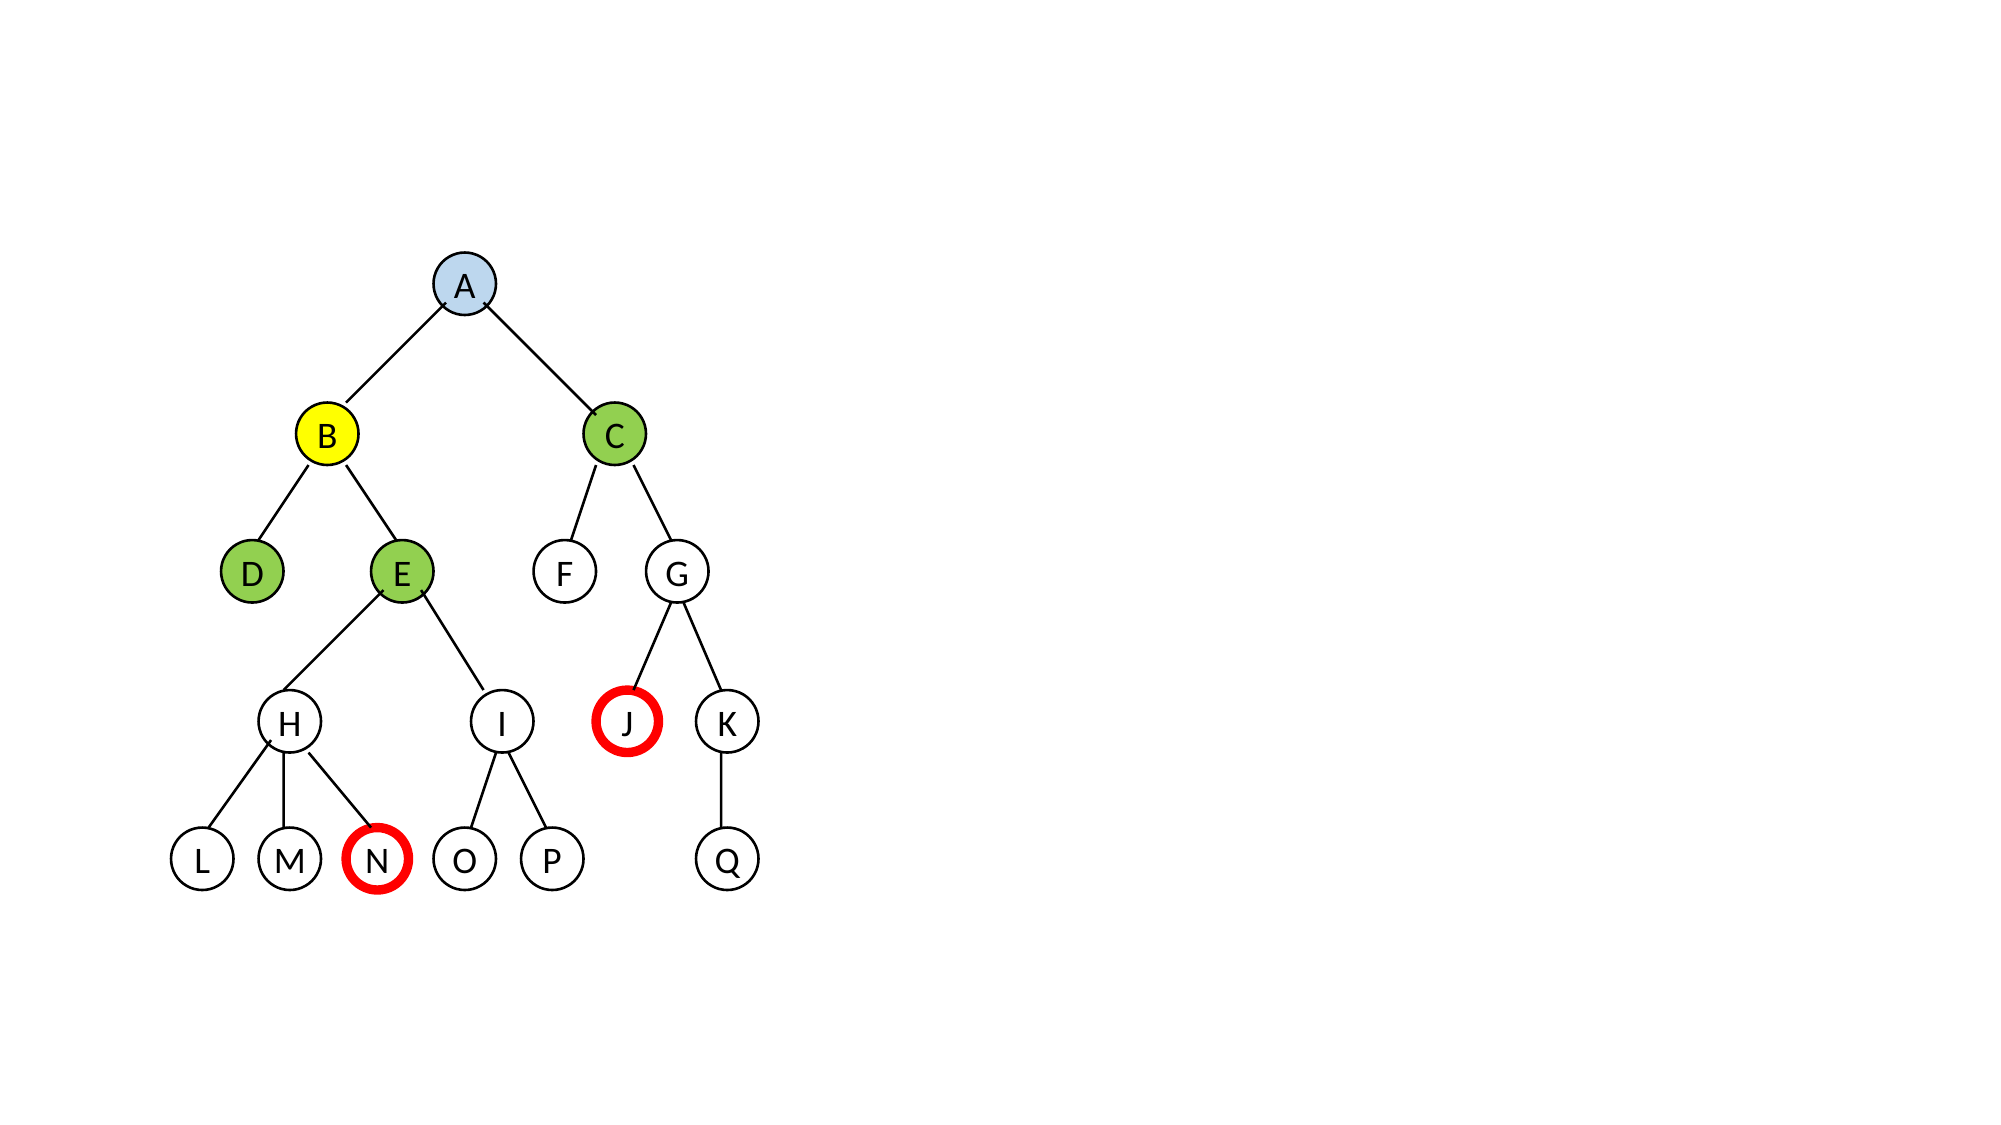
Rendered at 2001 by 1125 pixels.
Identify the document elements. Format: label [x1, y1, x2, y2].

text_box [170, 252, 759, 891]
